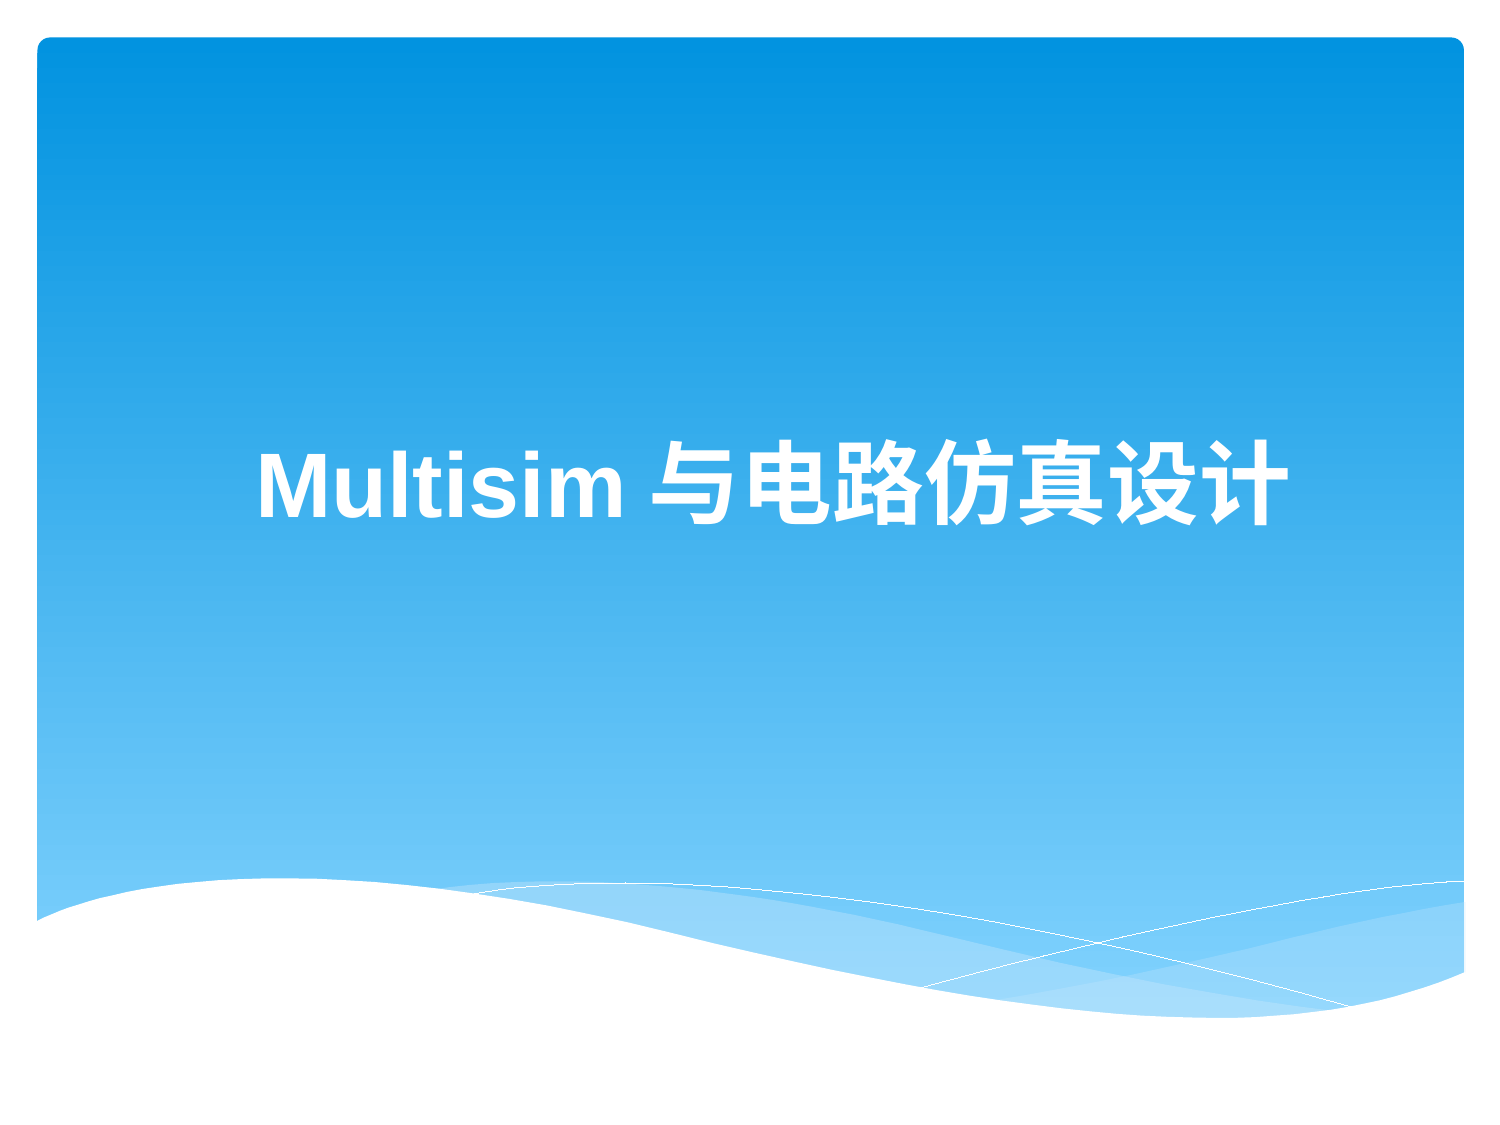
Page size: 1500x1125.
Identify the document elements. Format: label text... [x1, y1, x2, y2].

title Multisim与电路仿真设计 [135, 302, 1411, 544]
